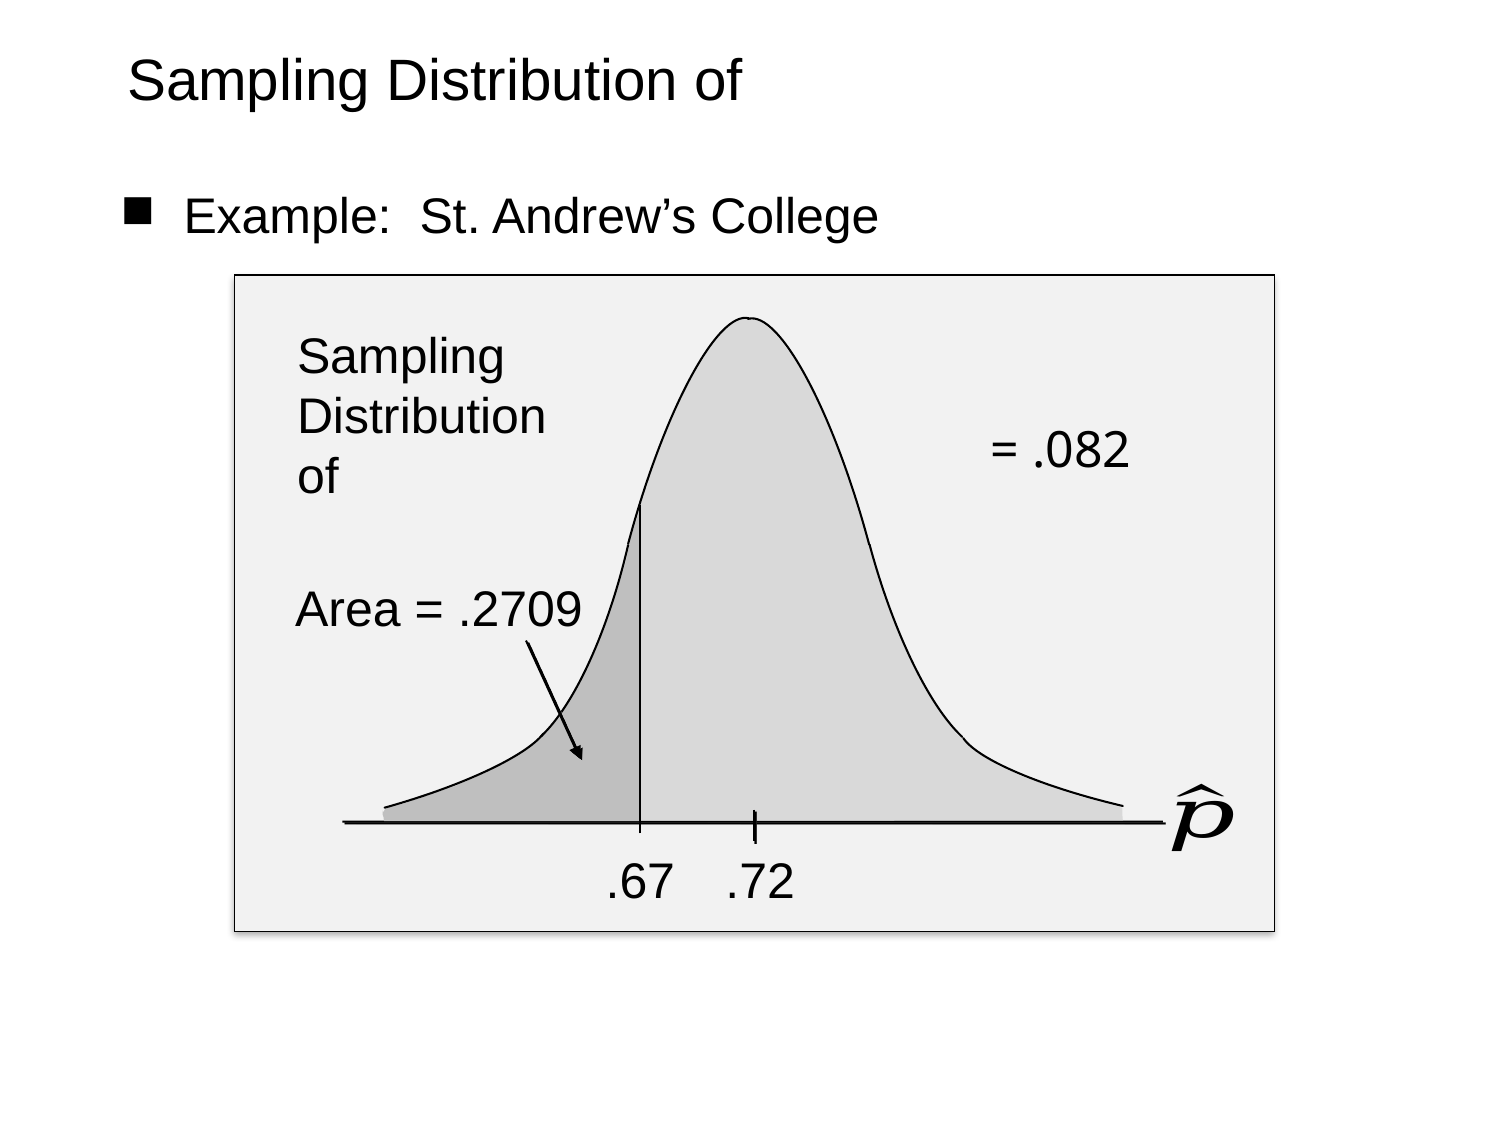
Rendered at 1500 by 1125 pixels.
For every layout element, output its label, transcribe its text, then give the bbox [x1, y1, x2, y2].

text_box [367, 306, 1149, 791]
text_box [382, 791, 640, 822]
text_box .67 [590, 841, 691, 916]
text_box Area = .2709 [280, 569, 367, 645]
text_box Example: St. Andrew’s College [112, 175, 1388, 275]
text_box [641, 791, 1123, 821]
text_box .72 [710, 841, 810, 916]
text_box [234, 275, 1275, 932]
